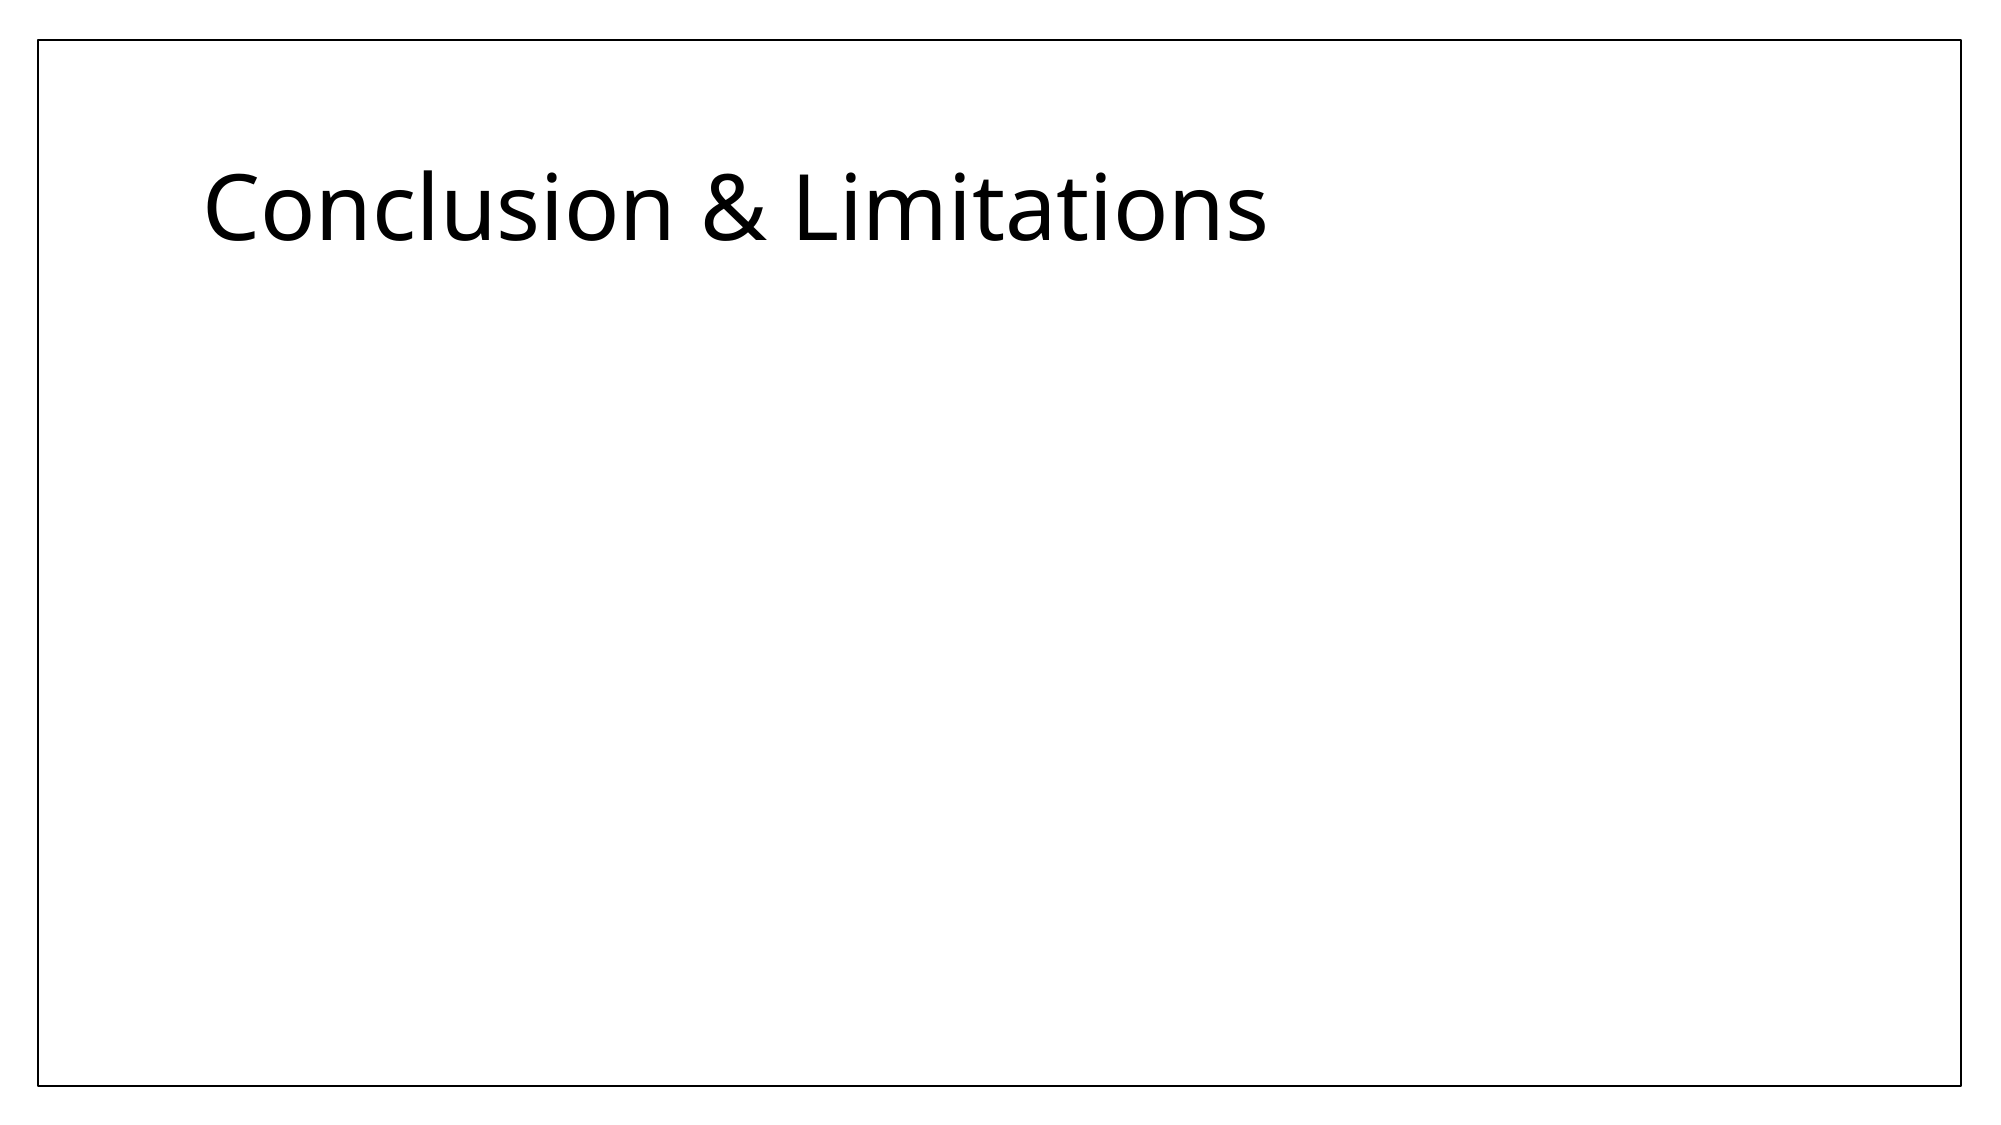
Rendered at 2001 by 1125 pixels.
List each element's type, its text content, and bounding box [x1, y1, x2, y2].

title Conclusion & Limitations [187, 99, 1808, 323]
